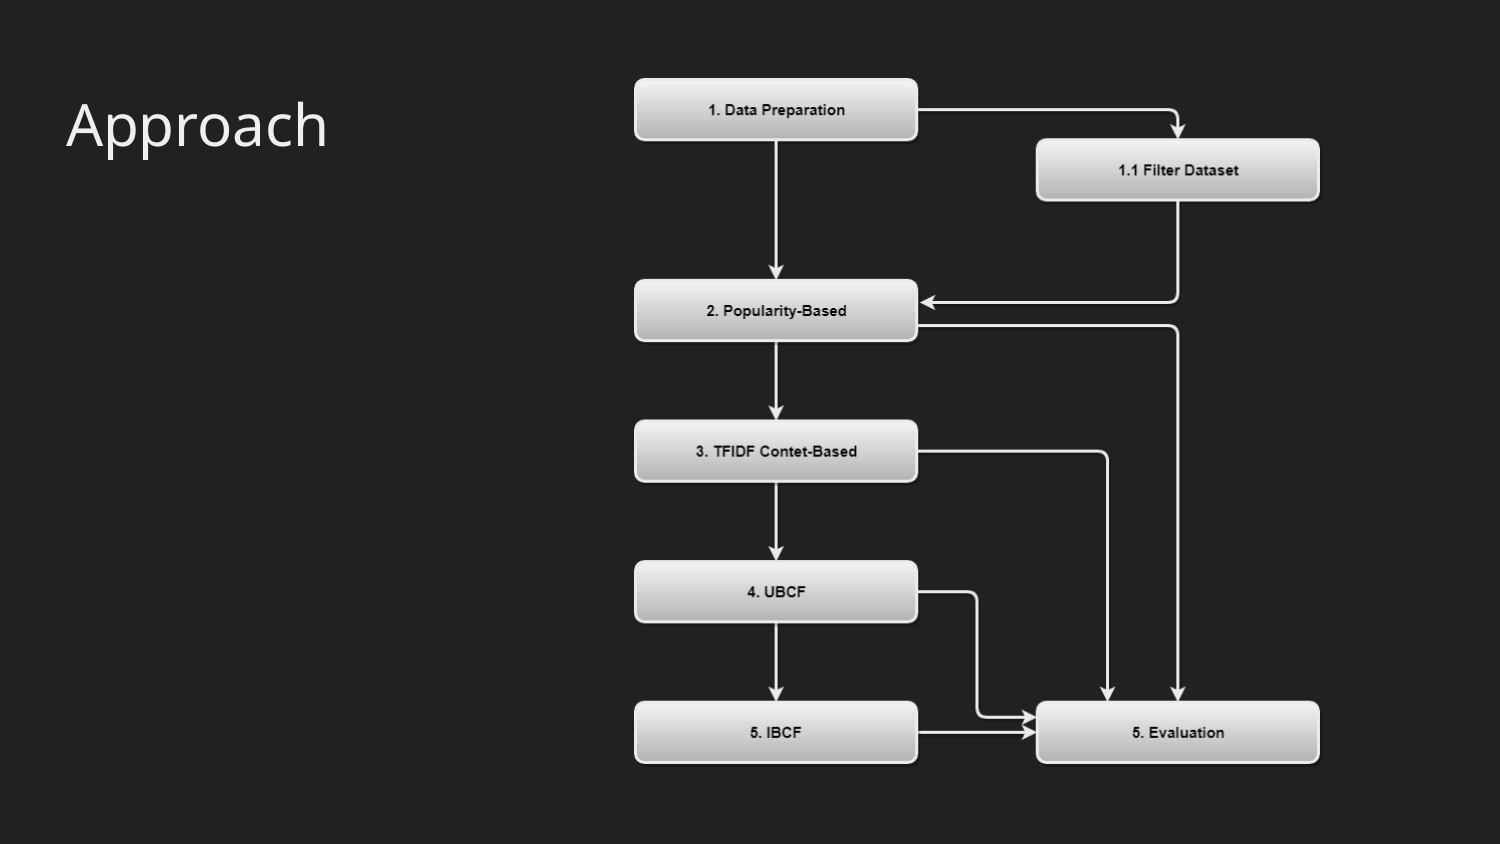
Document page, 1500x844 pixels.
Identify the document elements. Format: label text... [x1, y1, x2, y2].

title Approach [51, 72, 1449, 167]
picture [634, 78, 1322, 767]
